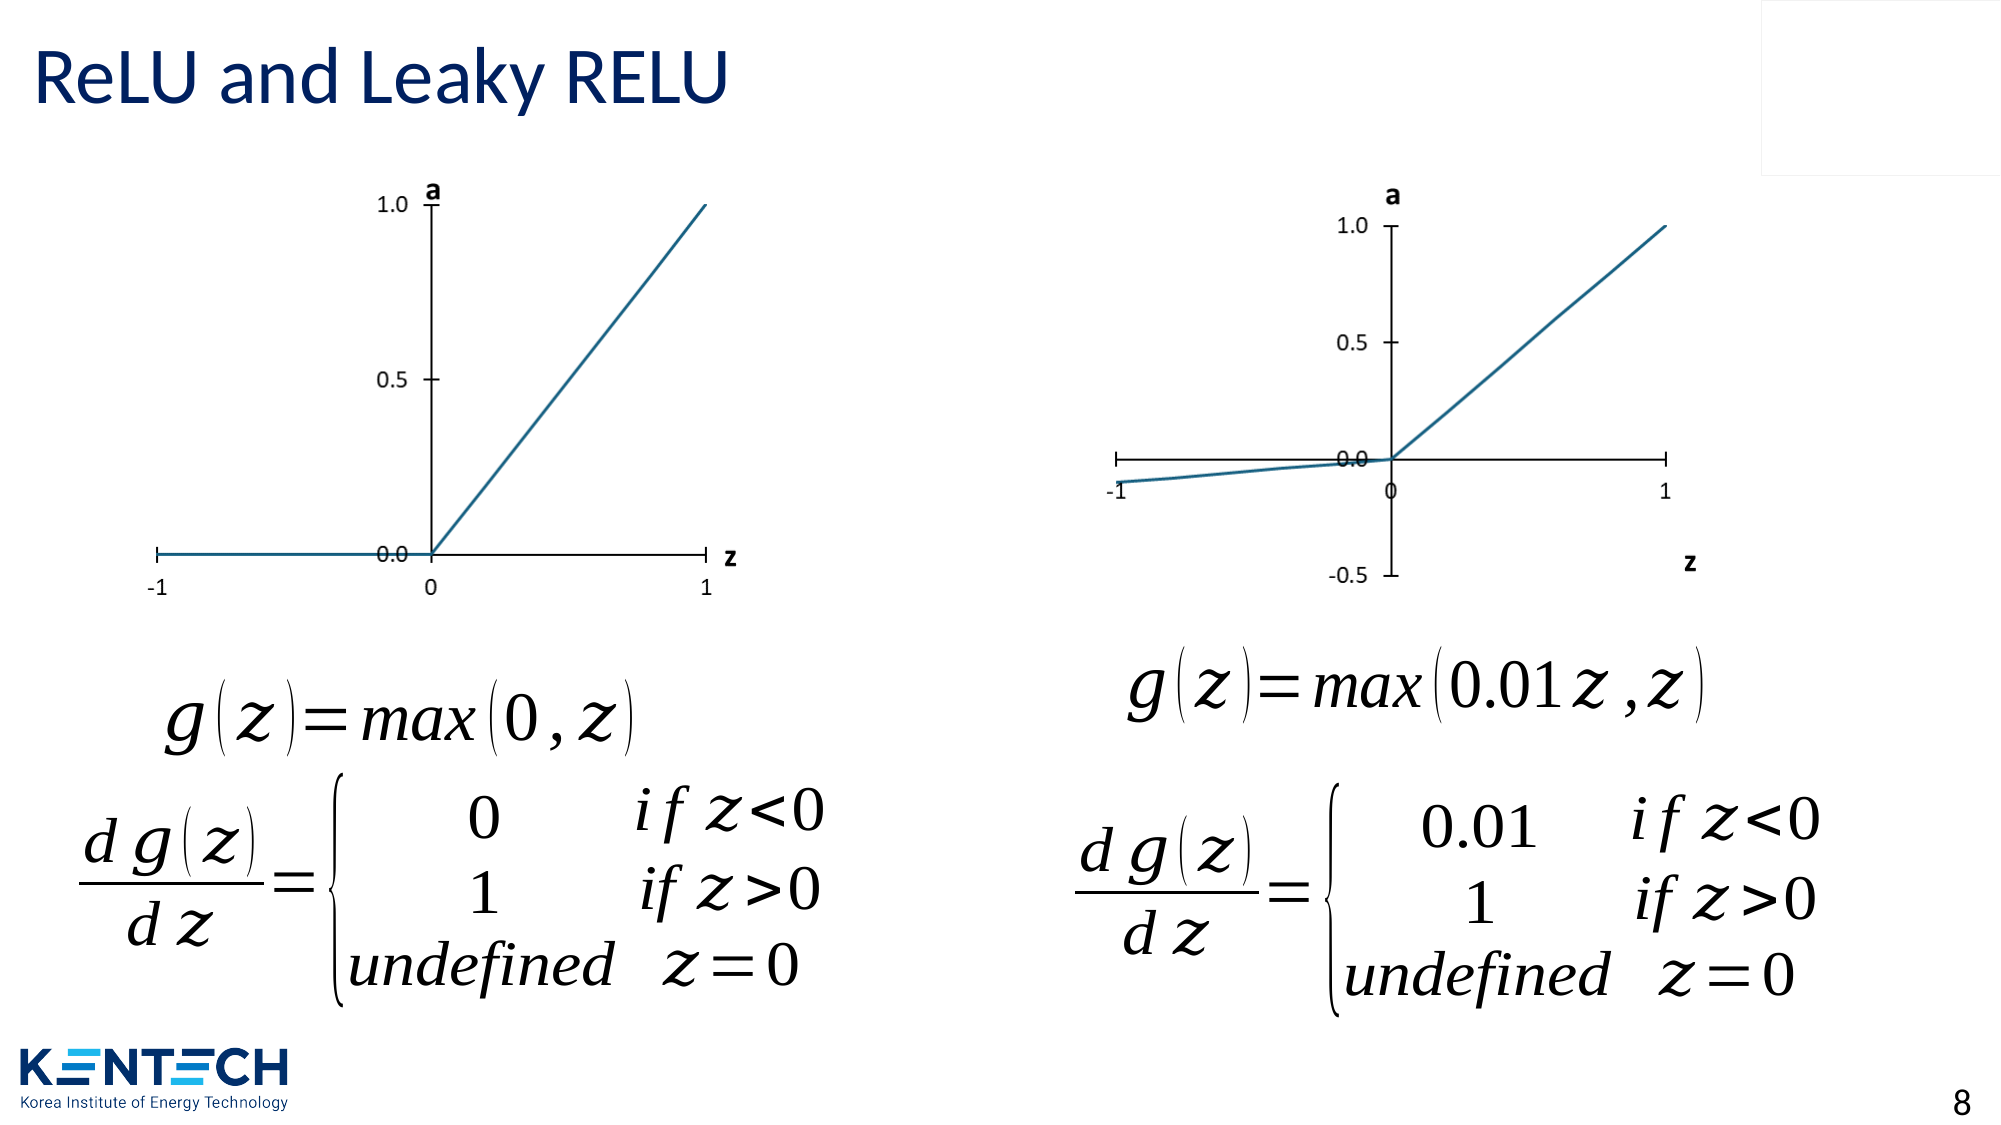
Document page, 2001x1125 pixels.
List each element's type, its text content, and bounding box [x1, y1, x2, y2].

slide_number 8 [1925, 1074, 2000, 1125]
picture [18, 1044, 294, 1115]
picture [110, 161, 757, 604]
title ReLU and Leaky RELU [18, 14, 1563, 128]
picture [1070, 167, 1717, 609]
